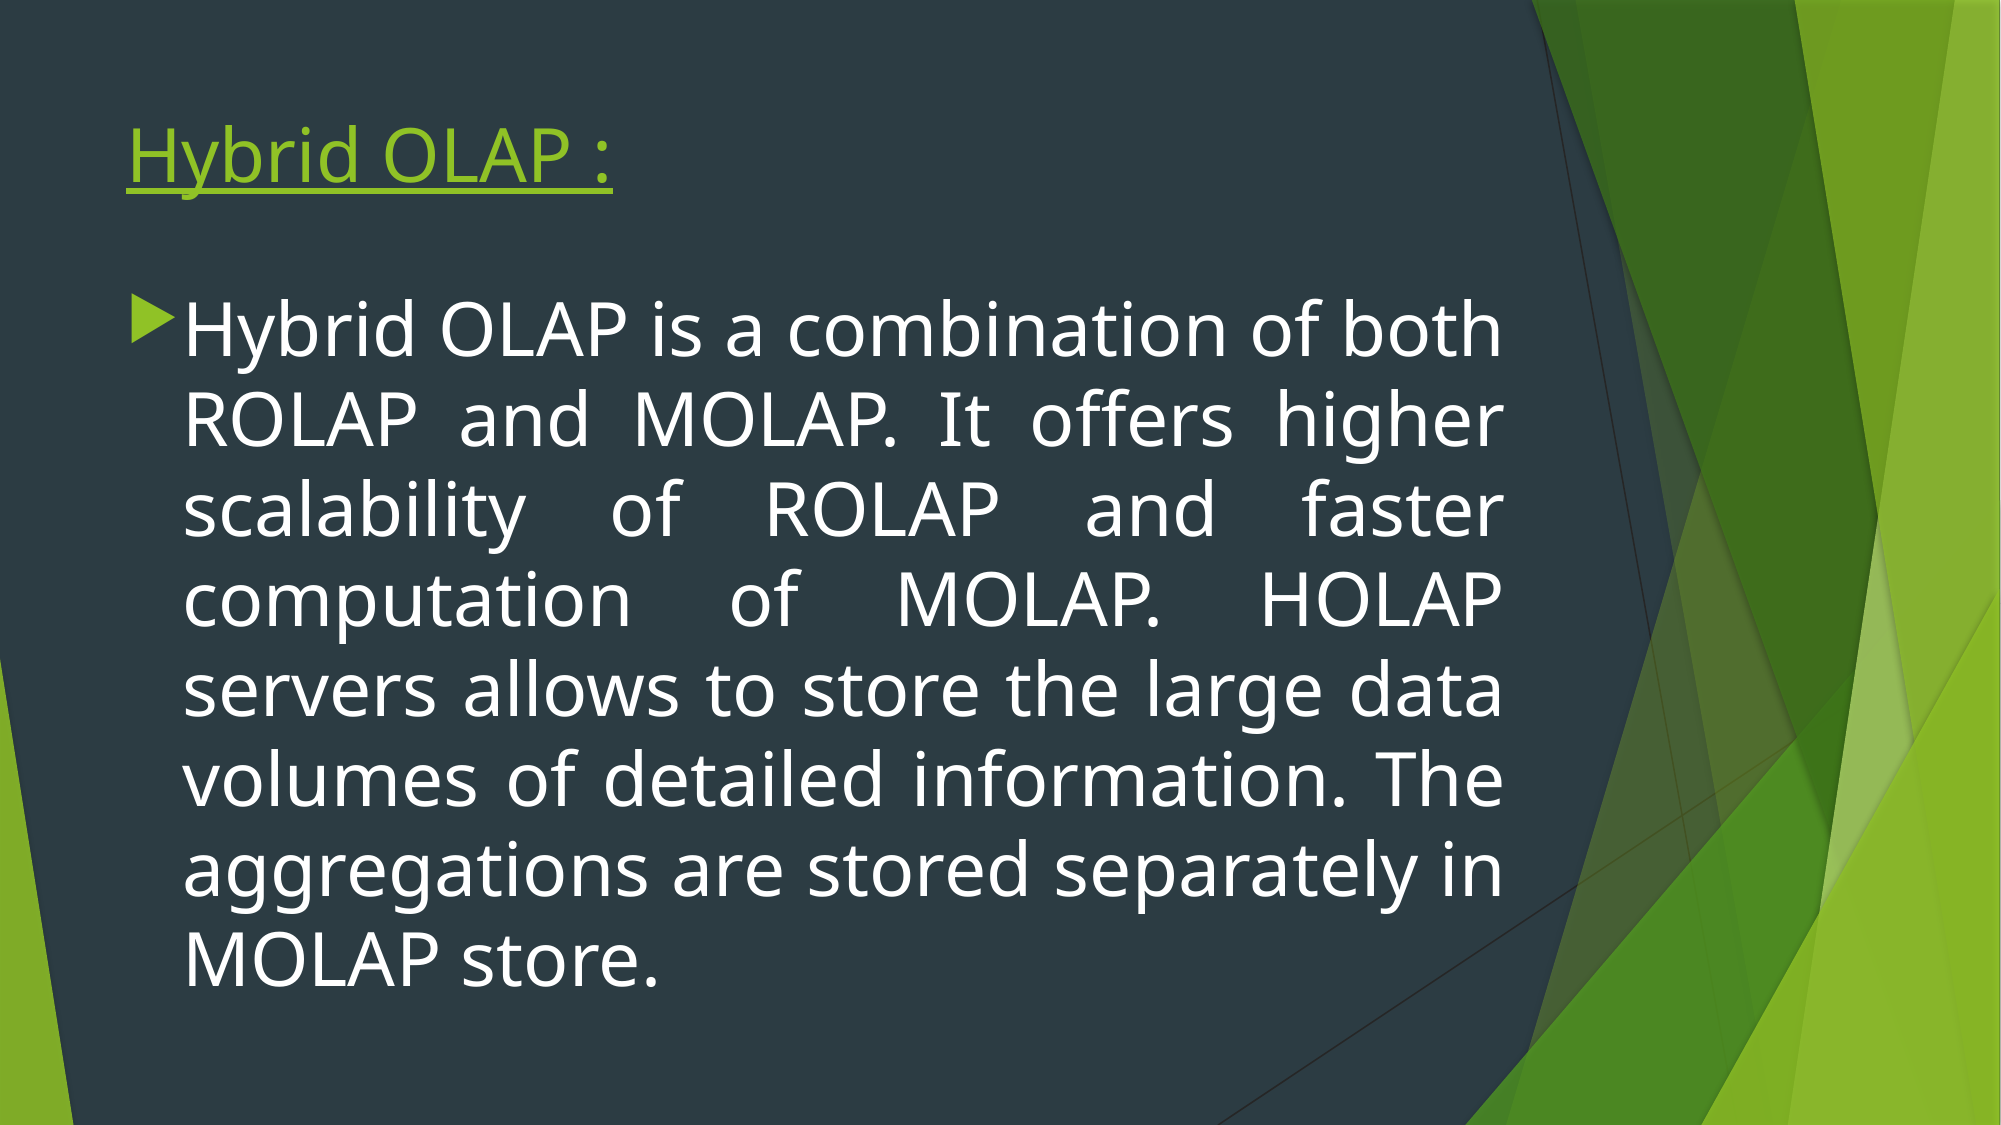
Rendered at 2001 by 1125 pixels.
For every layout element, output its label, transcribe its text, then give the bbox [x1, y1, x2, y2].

title Hybrid OLAP : [111, 99, 1522, 235]
list Hybrid OLAP is a combination of both ROLAP and MOLAP. It offers higher scalability of ROLAP and faster computation of MOLAP. HOLAP servers allows to store the large data volumes of detailed information. The aggregations are stored separately in MOLAP store. [111, 274, 1522, 911]
